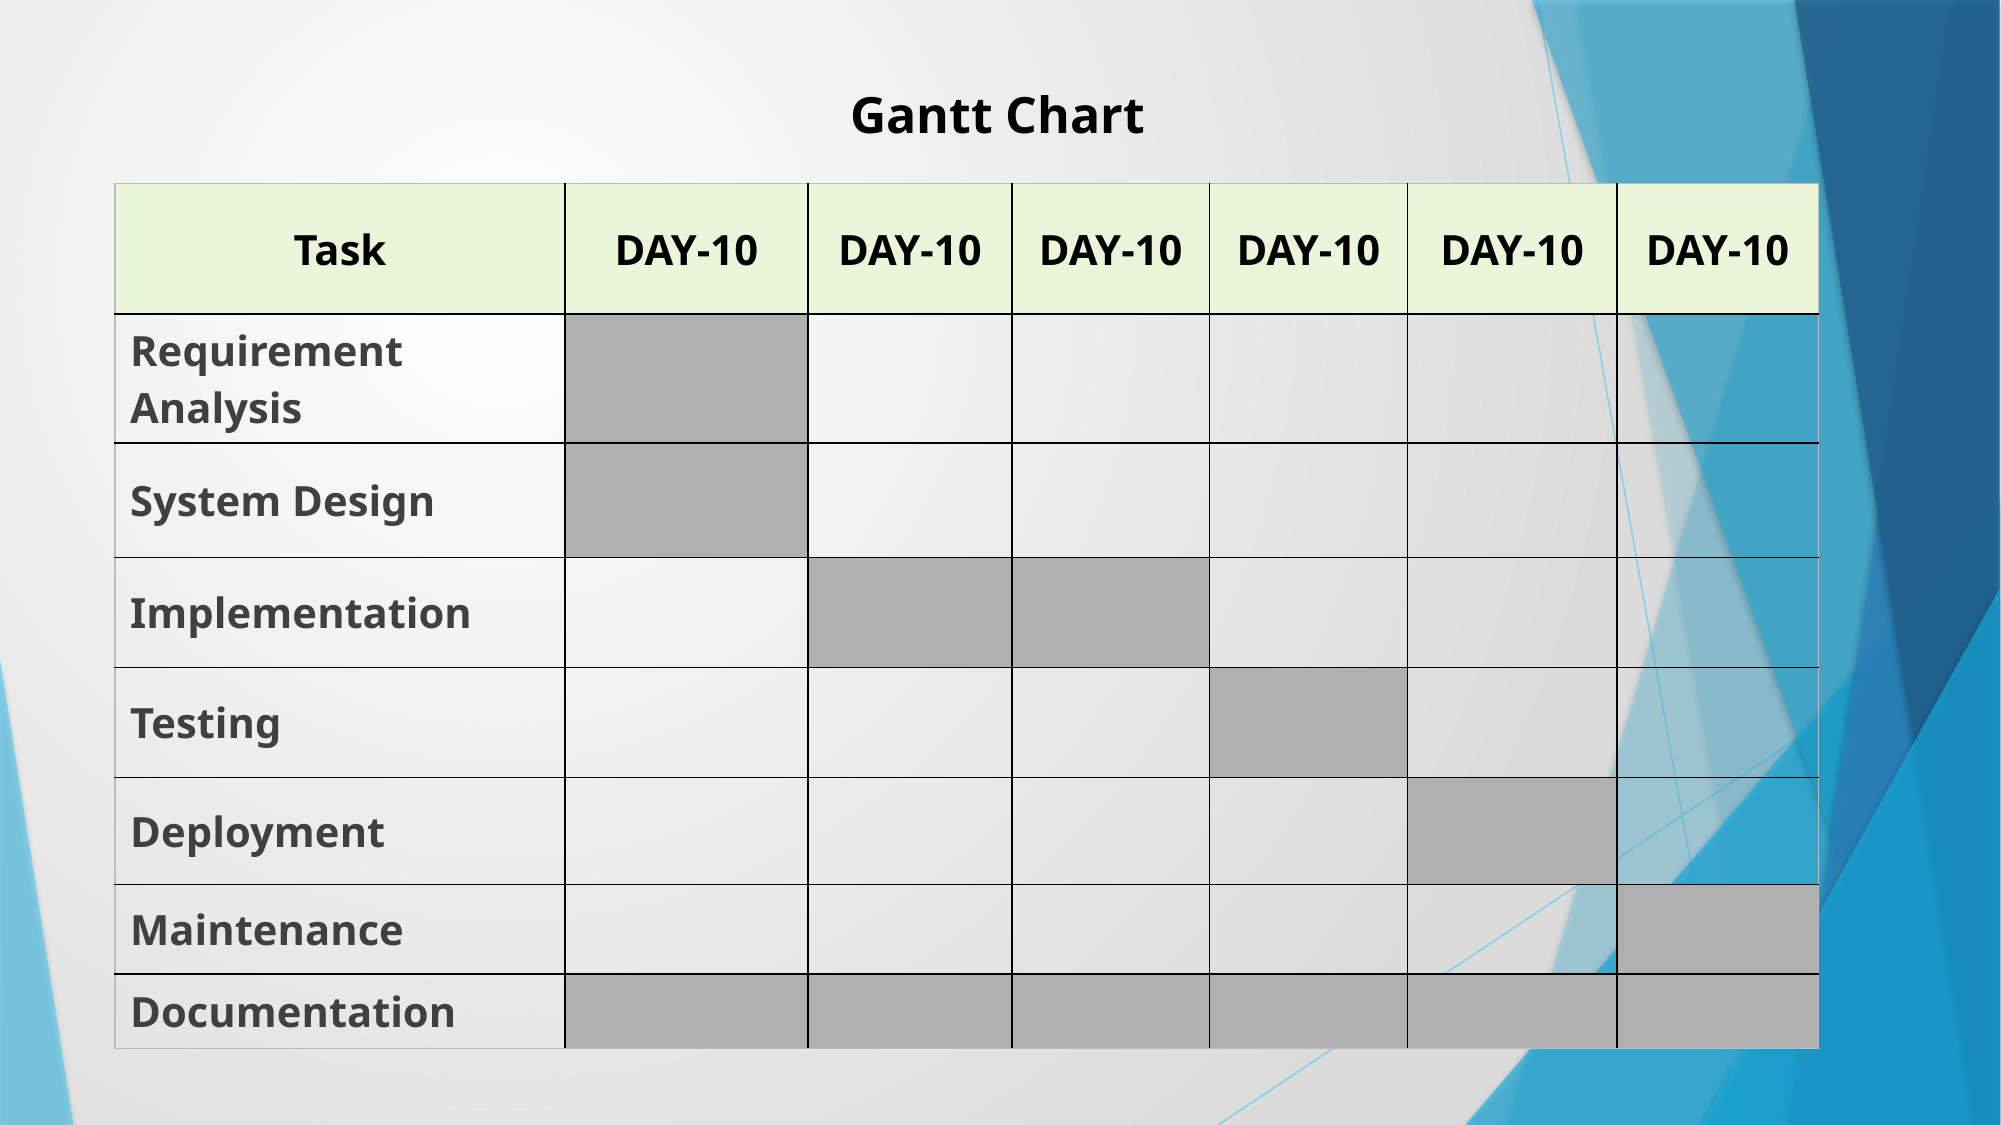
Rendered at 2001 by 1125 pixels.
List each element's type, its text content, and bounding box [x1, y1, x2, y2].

table_cell [809, 444, 1011, 557]
table_cell [566, 975, 807, 1048]
table_cell [1618, 975, 1818, 1048]
table_cell [1013, 558, 1209, 667]
table_cell [809, 668, 1011, 777]
table_cell [809, 315, 1011, 442]
table_cell [1210, 975, 1407, 1048]
table_cell [1013, 975, 1209, 1048]
table_cell [566, 778, 807, 884]
table_cell [1210, 315, 1407, 442]
table_cell Documentation [116, 975, 564, 1048]
table_cell [1210, 558, 1407, 667]
table_cell [1408, 668, 1616, 777]
table_cell [1013, 778, 1209, 884]
table_cell Implementation [116, 558, 564, 667]
table_cell [1210, 778, 1407, 884]
table_cell [1408, 444, 1616, 557]
table_header DAY-10 [1408, 184, 1616, 313]
table_cell [809, 975, 1011, 1048]
table_cell [1408, 558, 1616, 667]
table_cell [1210, 444, 1407, 557]
table_header DAY-10 [1210, 184, 1407, 313]
table_cell [1013, 885, 1209, 973]
table_cell [1408, 975, 1616, 1048]
table_cell [566, 315, 807, 442]
table_cell [1618, 315, 1818, 442]
table_cell Requirement Analysis [116, 315, 564, 442]
table_header DAY-10 [566, 184, 807, 313]
table_cell Testing [116, 668, 564, 777]
table_cell [1013, 315, 1209, 442]
table_cell [1408, 315, 1616, 442]
table_cell [1408, 778, 1616, 884]
table_cell [1013, 444, 1209, 557]
table_cell [1210, 668, 1407, 777]
table_cell [566, 558, 807, 667]
table_cell [1618, 444, 1818, 557]
table_cell [1013, 668, 1209, 777]
table_cell [1210, 885, 1407, 973]
table_cell [809, 778, 1011, 884]
table_cell Maintenance [116, 885, 564, 973]
table_header DAY-10 [809, 184, 1011, 313]
table_header Task [116, 184, 564, 313]
table_cell [1618, 668, 1818, 777]
table_cell [566, 444, 807, 557]
table_cell [809, 885, 1011, 973]
table_header DAY-10 [1013, 184, 1209, 313]
table_header DAY-10 [1618, 184, 1818, 313]
table_cell [1618, 778, 1818, 884]
table_cell [566, 885, 807, 973]
table_cell Deployment [116, 778, 564, 884]
text_box Gantt Chart [600, 76, 1396, 151]
table_cell [1618, 885, 1818, 973]
table_cell [1408, 885, 1616, 973]
table_cell System Design [116, 444, 564, 557]
table_cell [1618, 558, 1818, 667]
table_cell [809, 558, 1011, 667]
table_cell [566, 668, 807, 777]
